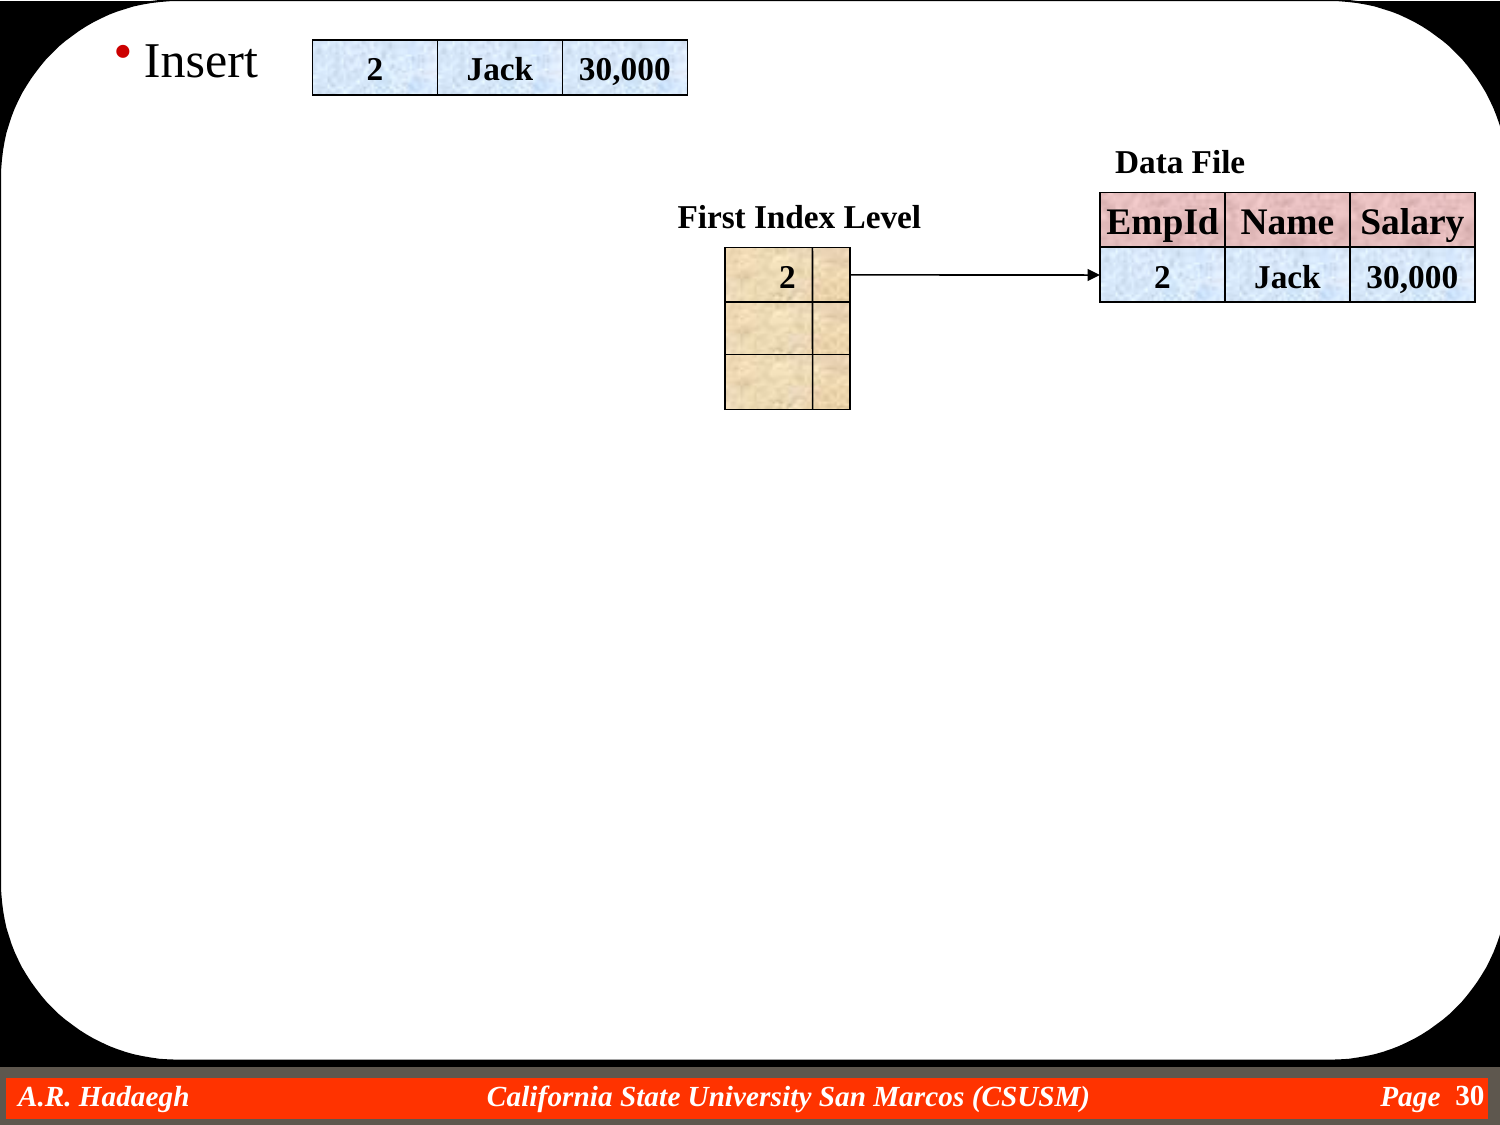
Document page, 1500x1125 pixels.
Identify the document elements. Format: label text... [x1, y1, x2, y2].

text_box Insert [99, 20, 1225, 95]
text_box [1099, 192, 1476, 248]
text_box 2 [813, 247, 850, 302]
text_box [725, 302, 812, 354]
text_box [813, 354, 850, 410]
text_box Data File [1100, 132, 1261, 188]
text_box First Index Level [663, 188, 937, 243]
text_box [725, 354, 812, 410]
text_box 2 [725, 247, 812, 302]
text_box [849, 268, 1094, 282]
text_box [1099, 255, 1476, 303]
slide_number 30 [1387, 1068, 1500, 1125]
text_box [312, 39, 688, 96]
text_box [813, 302, 850, 354]
